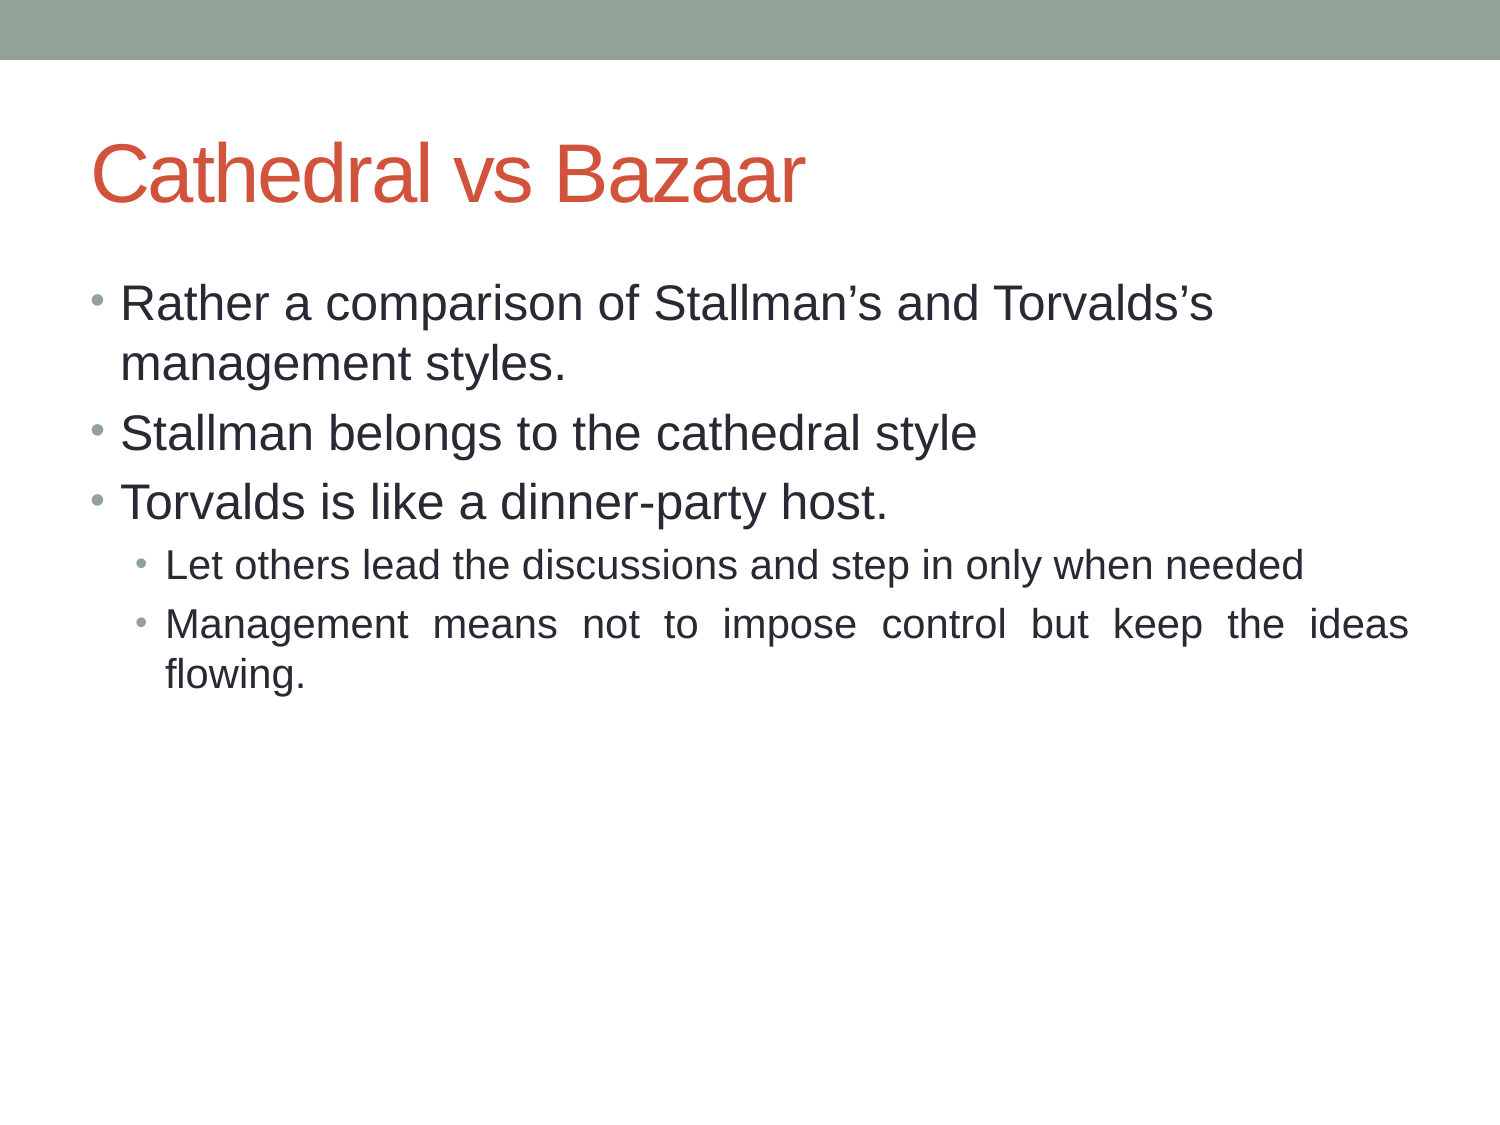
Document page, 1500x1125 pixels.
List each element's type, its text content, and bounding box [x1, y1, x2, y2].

list Rather a comparison of Stallman’s and Torvalds’s management styles. Stallman belongs to the cathedral style Torvalds is like a dinner-party host. Let others lead the discussions and step in only when needed Management means not to impose control but keep the ideas flowing. [75, 262, 1425, 1063]
title Cathedral vs Bazaar [75, 87, 1425, 250]
